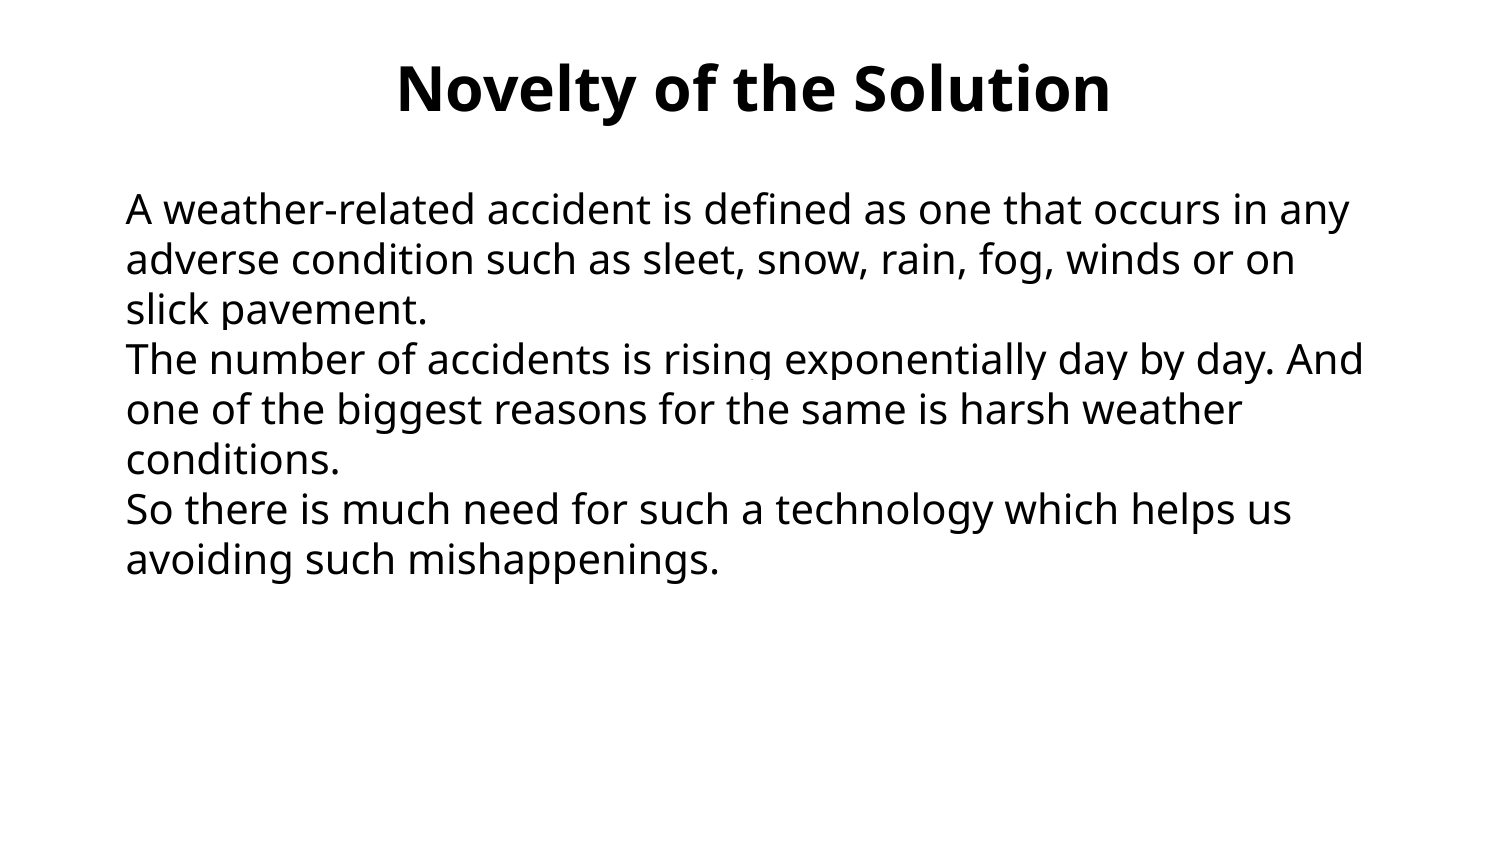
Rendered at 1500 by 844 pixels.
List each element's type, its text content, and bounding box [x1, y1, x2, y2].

title Novelty of the Solution [279, 33, 1230, 136]
title A weather-related accident is defined as one that occurs in any adverse condition such as sleet, snow, rain, fog, winds or on slick pavement. The number of accidents is rising exponentially day by day. And one of the biggest reasons for the same is harsh weather conditions. So there is much need for such a technology which helps us avoiding such mishappenings. [110, 167, 1400, 774]
